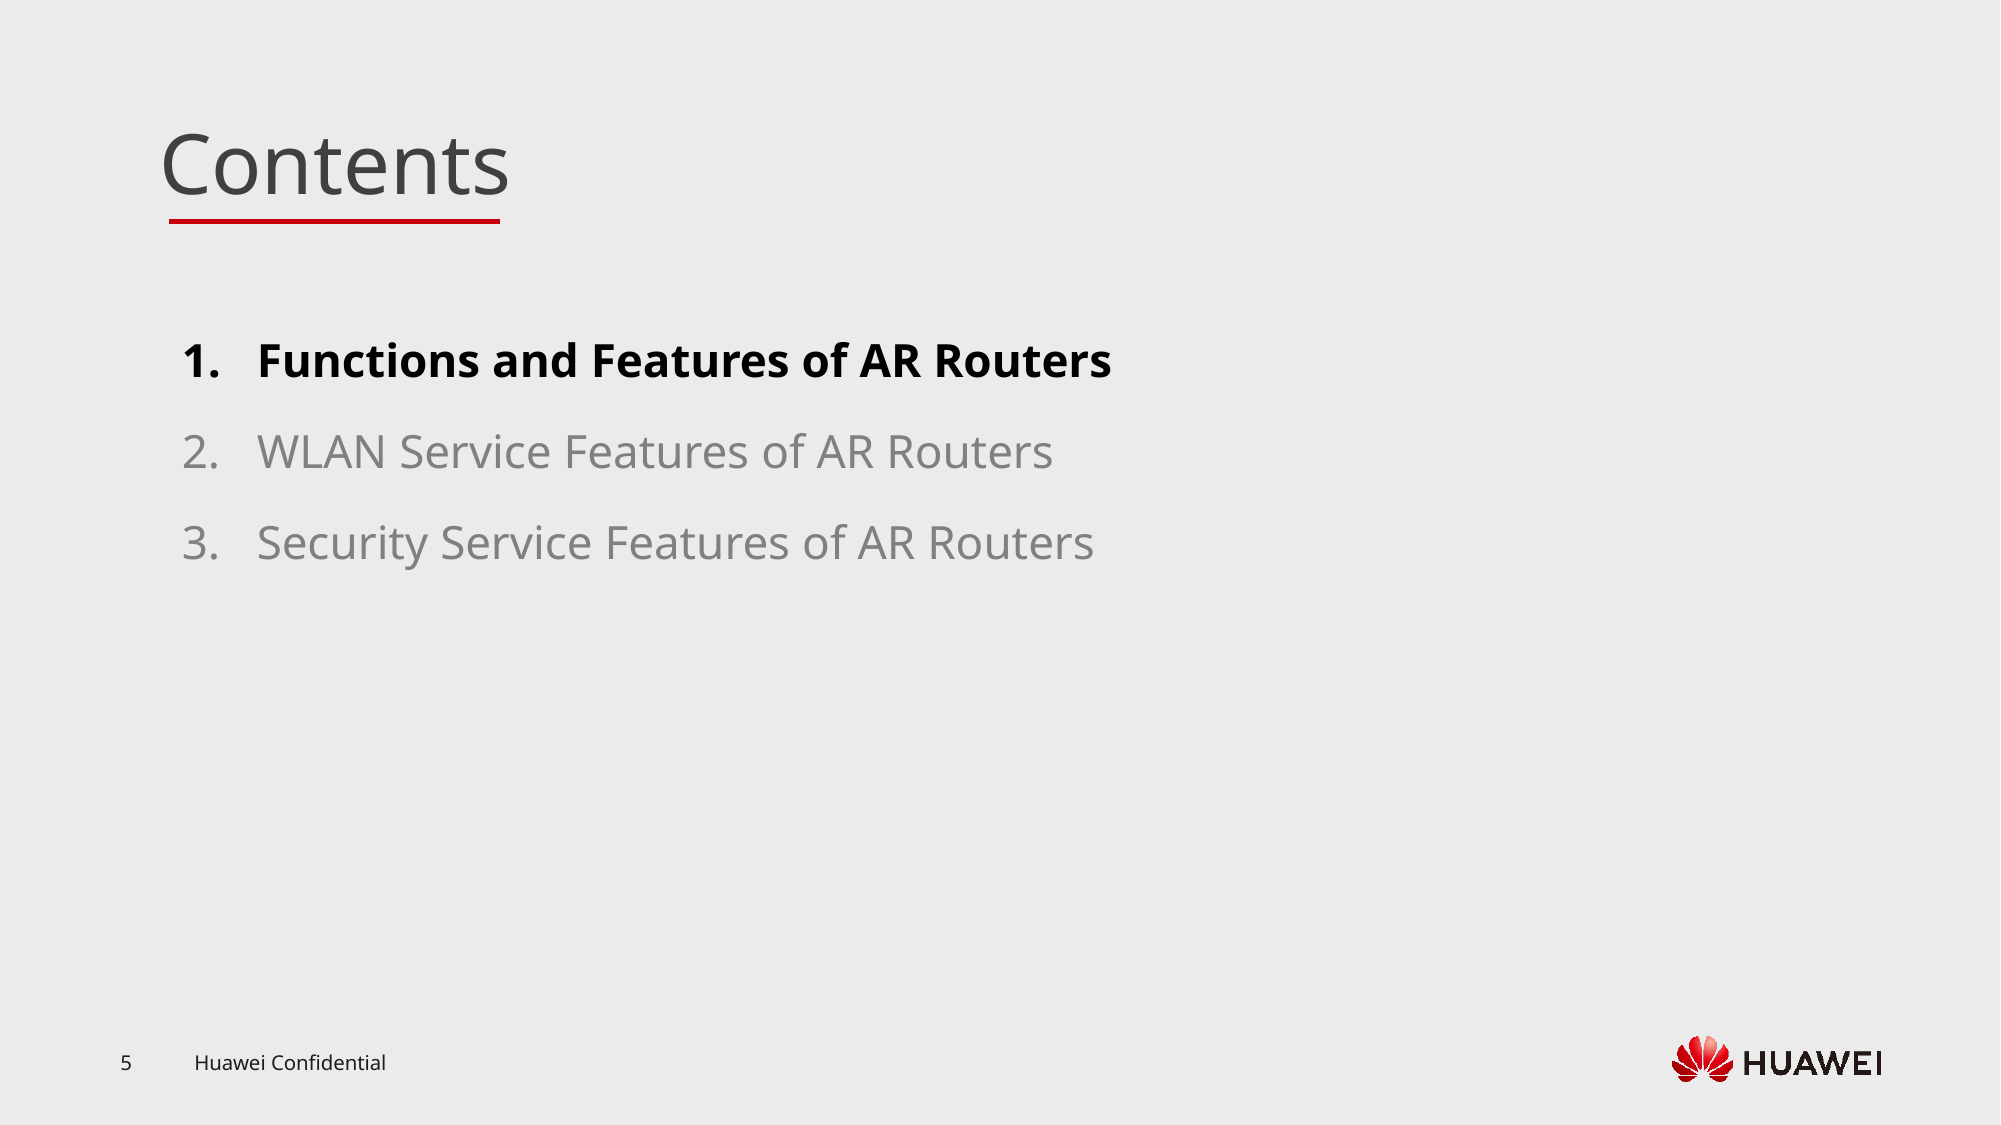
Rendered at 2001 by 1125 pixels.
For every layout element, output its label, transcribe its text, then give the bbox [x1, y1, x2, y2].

picture [1672, 1036, 1881, 1082]
list Functions and Features of AR Routers WLAN Service Features of AR Routers Security Service Features of AR Routers [167, 302, 1833, 970]
